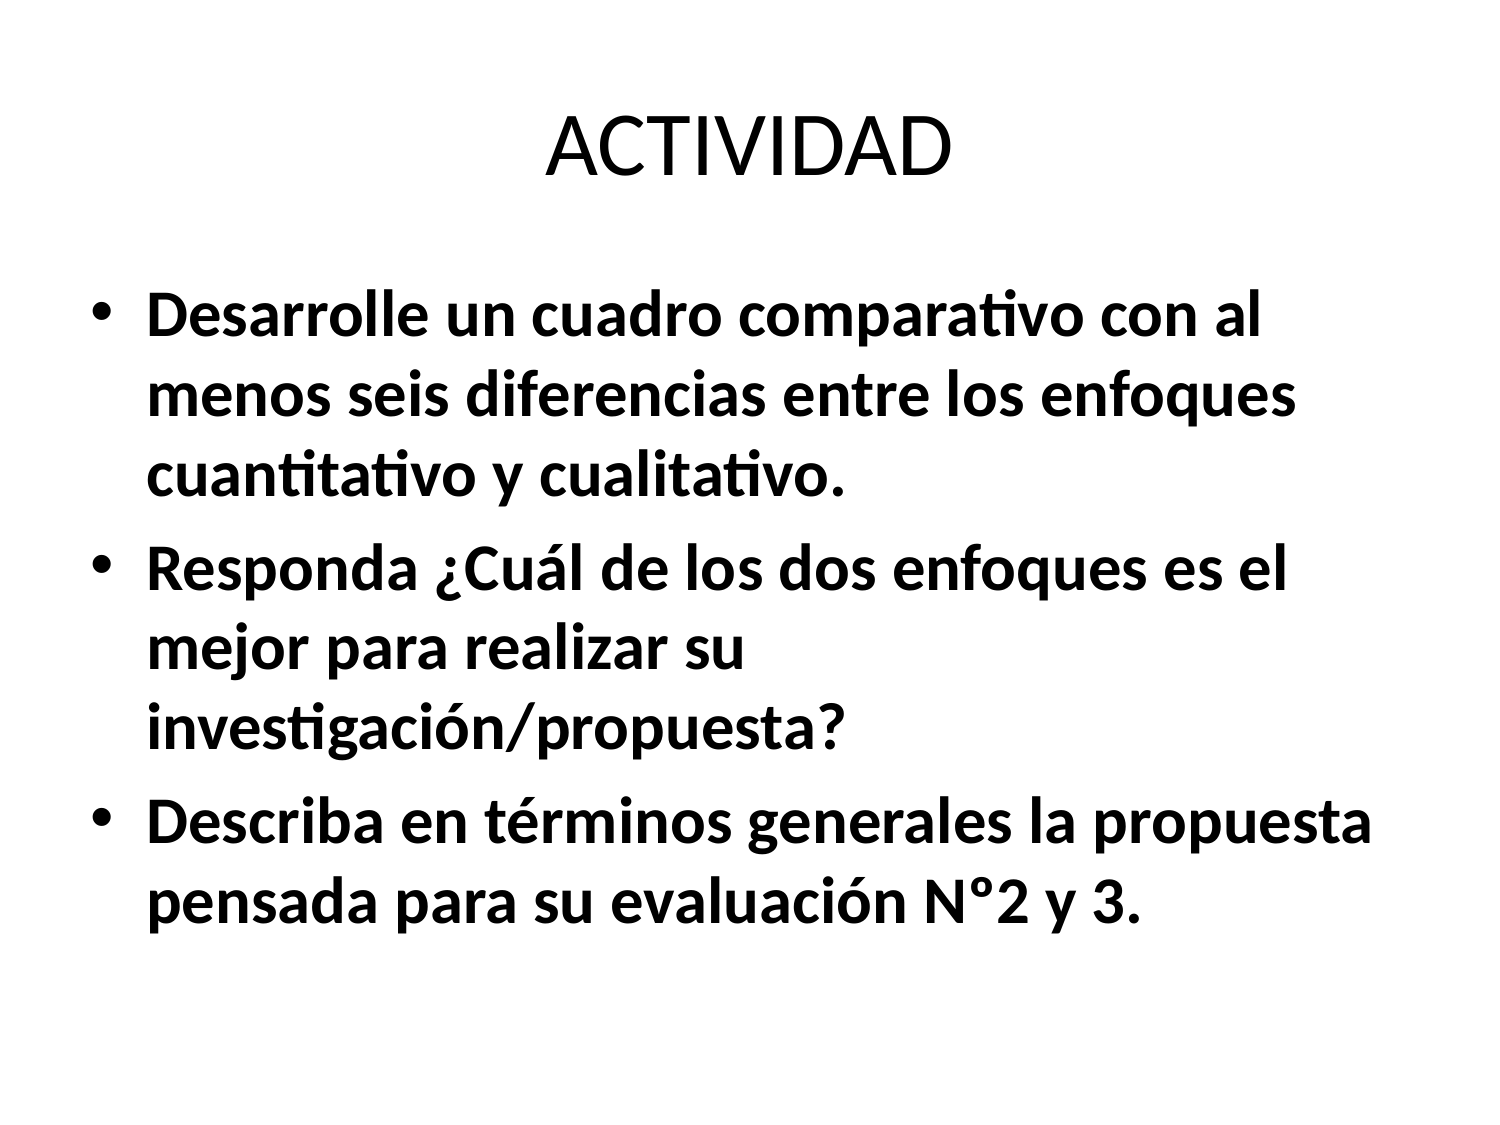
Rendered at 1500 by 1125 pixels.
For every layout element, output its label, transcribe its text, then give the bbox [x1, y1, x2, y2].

list Desarrolle un cuadro comparativo con al menos seis diferencias entre los enfoques cuantitativo y cualitativo. Responda ¿Cuál de los dos enfoques es el mejor para realizar su investigación/propuesta? Describa en términos generales la propuesta pensada para su evaluación Nº2 y 3. [75, 262, 1425, 1005]
title ACTIVIDAD [75, 45, 1425, 233]
